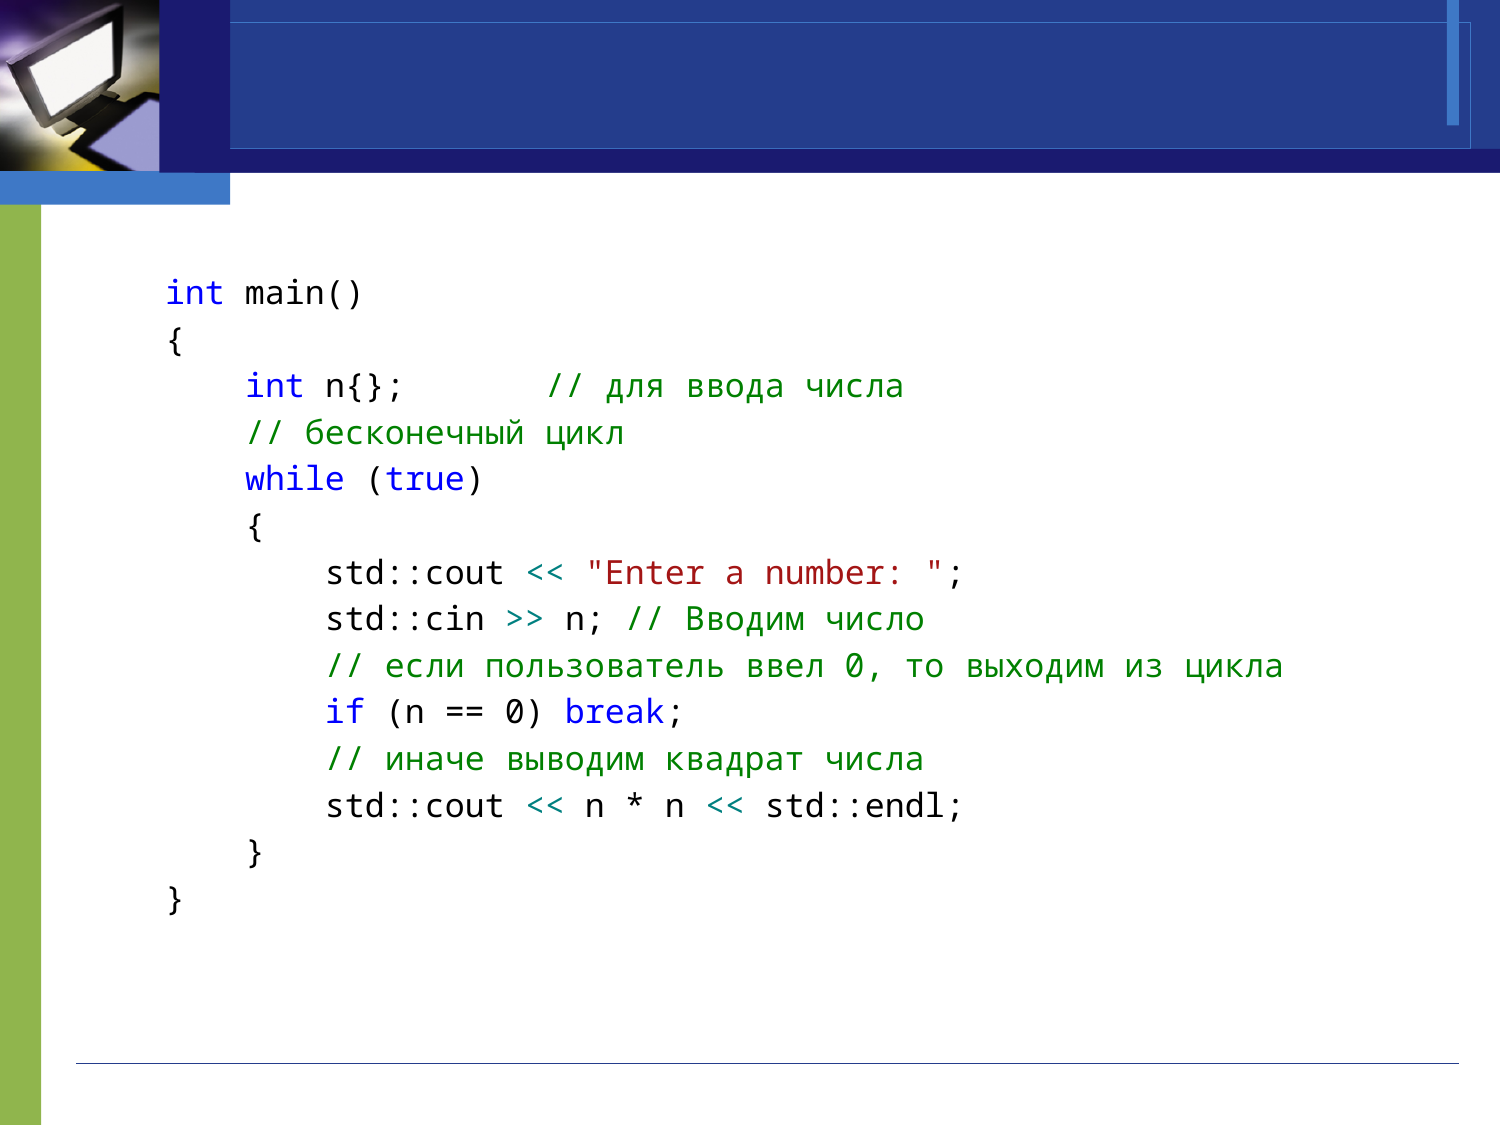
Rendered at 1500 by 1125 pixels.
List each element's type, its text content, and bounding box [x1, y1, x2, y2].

list int main() { int n{}; // для ввода числа // бесконечный цикл while (true) { std::cout << "Enter a number: "; std::cin >> n; // Вводим число // если пользователь ввел 0, то выходим из цикла if (n == 0) break; // иначе выводим квадрат числа std::cout << n * n << std::endl; } } [74, 206, 1426, 1069]
picture [0, 0, 159, 171]
